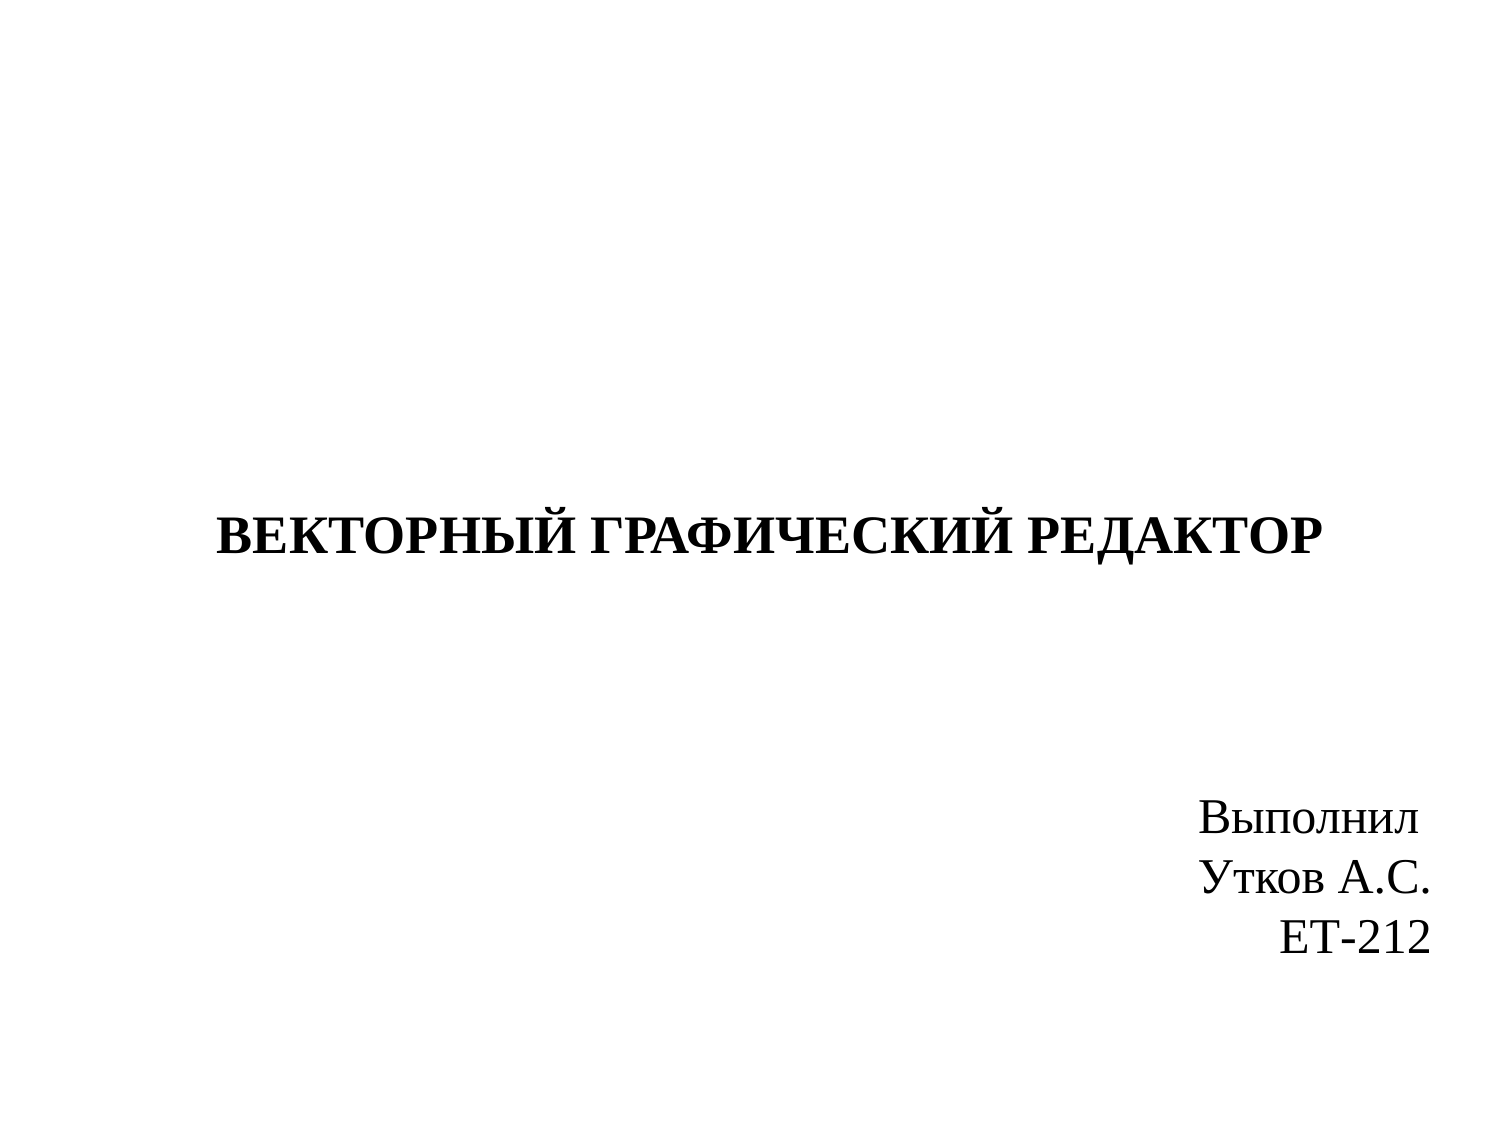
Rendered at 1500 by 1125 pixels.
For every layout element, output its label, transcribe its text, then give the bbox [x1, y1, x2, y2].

text_box Выполнил Утков А.С. ЕТ-212 [998, 776, 1447, 971]
text_box Векторный графический редактор [35, 427, 1465, 573]
